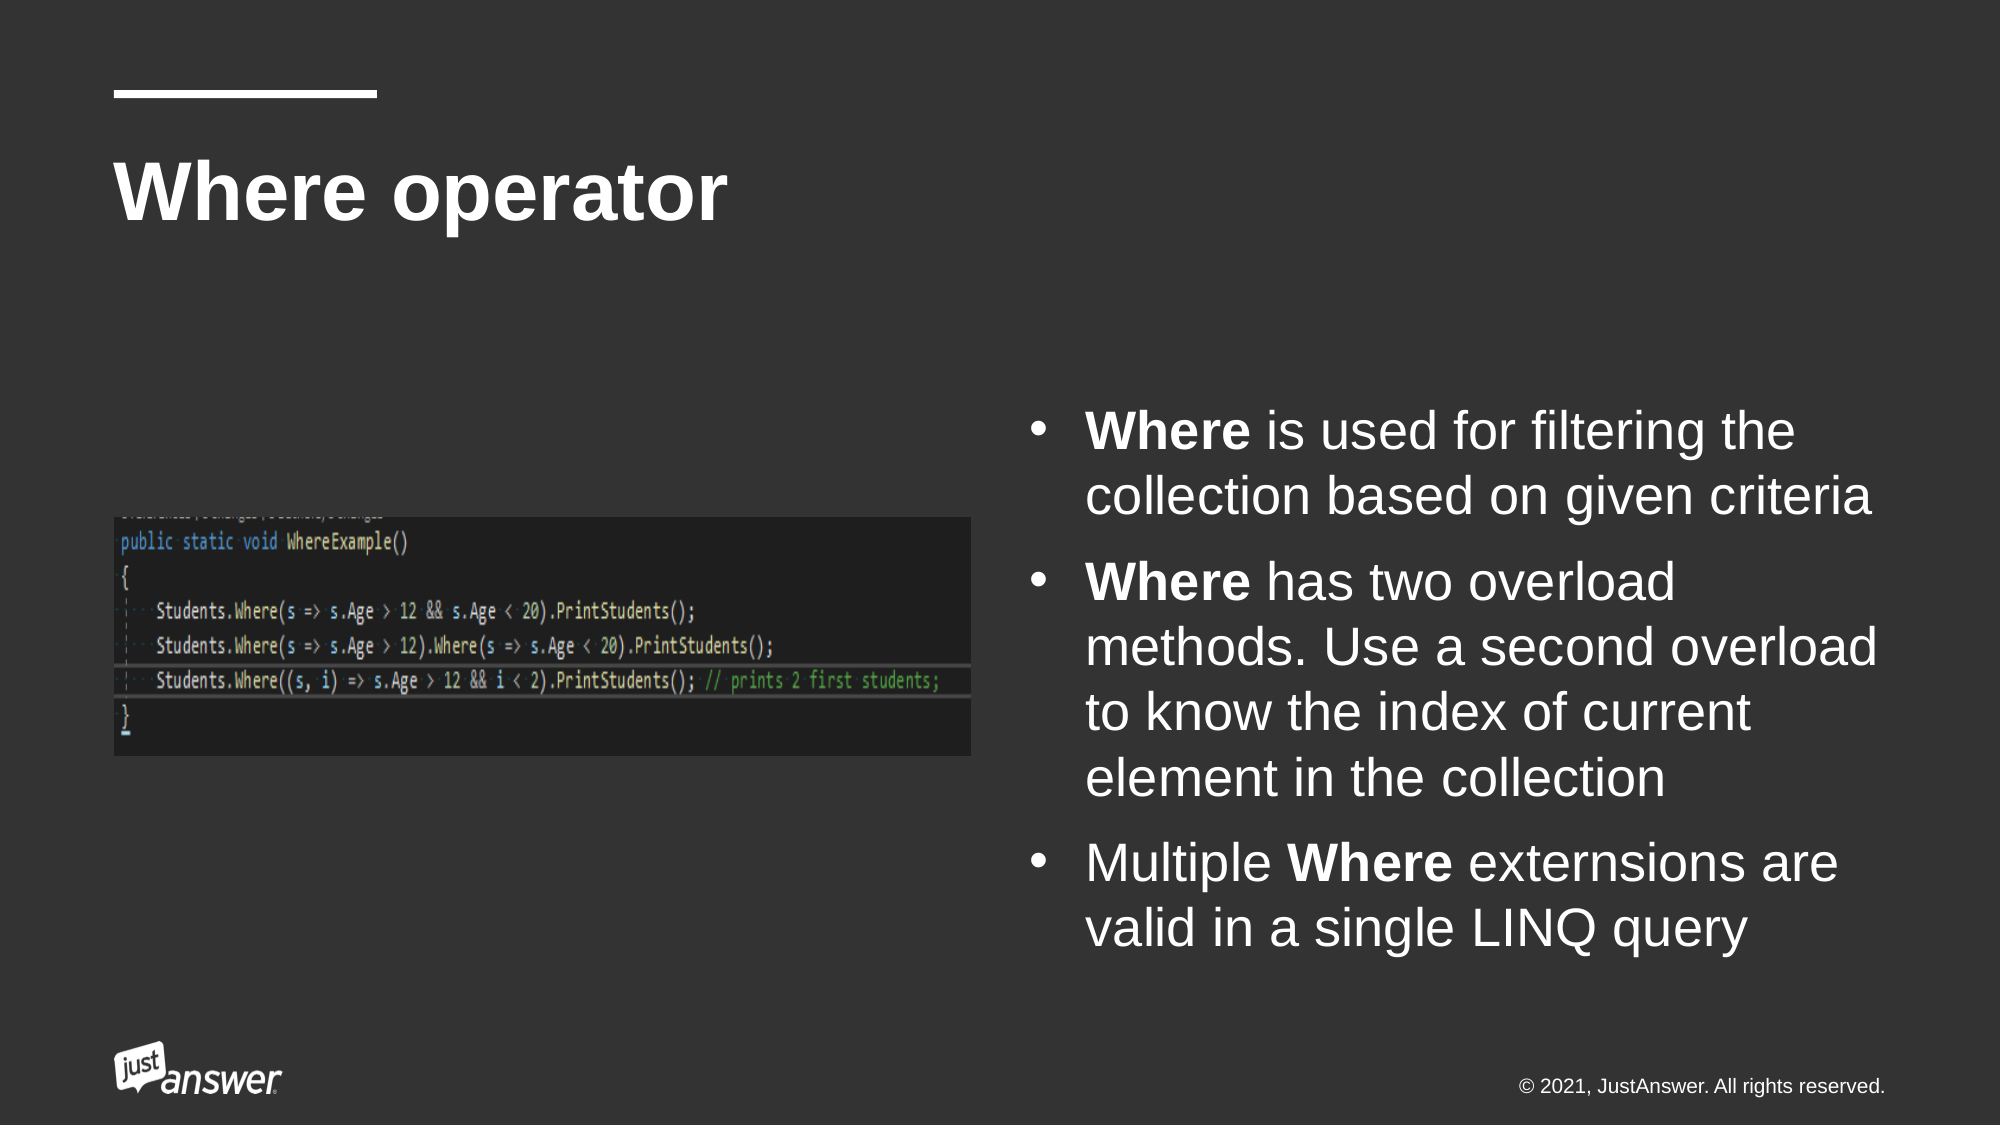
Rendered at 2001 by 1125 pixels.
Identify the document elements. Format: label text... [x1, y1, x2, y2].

picture [114, 1041, 283, 1094]
title Where operator [114, 148, 1886, 268]
picture [113, 517, 971, 756]
list Where is used for filtering the collection based on given criteria Where has two overload methods. Use a second overload to know the index of current element in the collection Multiple Where externsions are valid in a single LINQ query [1029, 395, 1886, 976]
